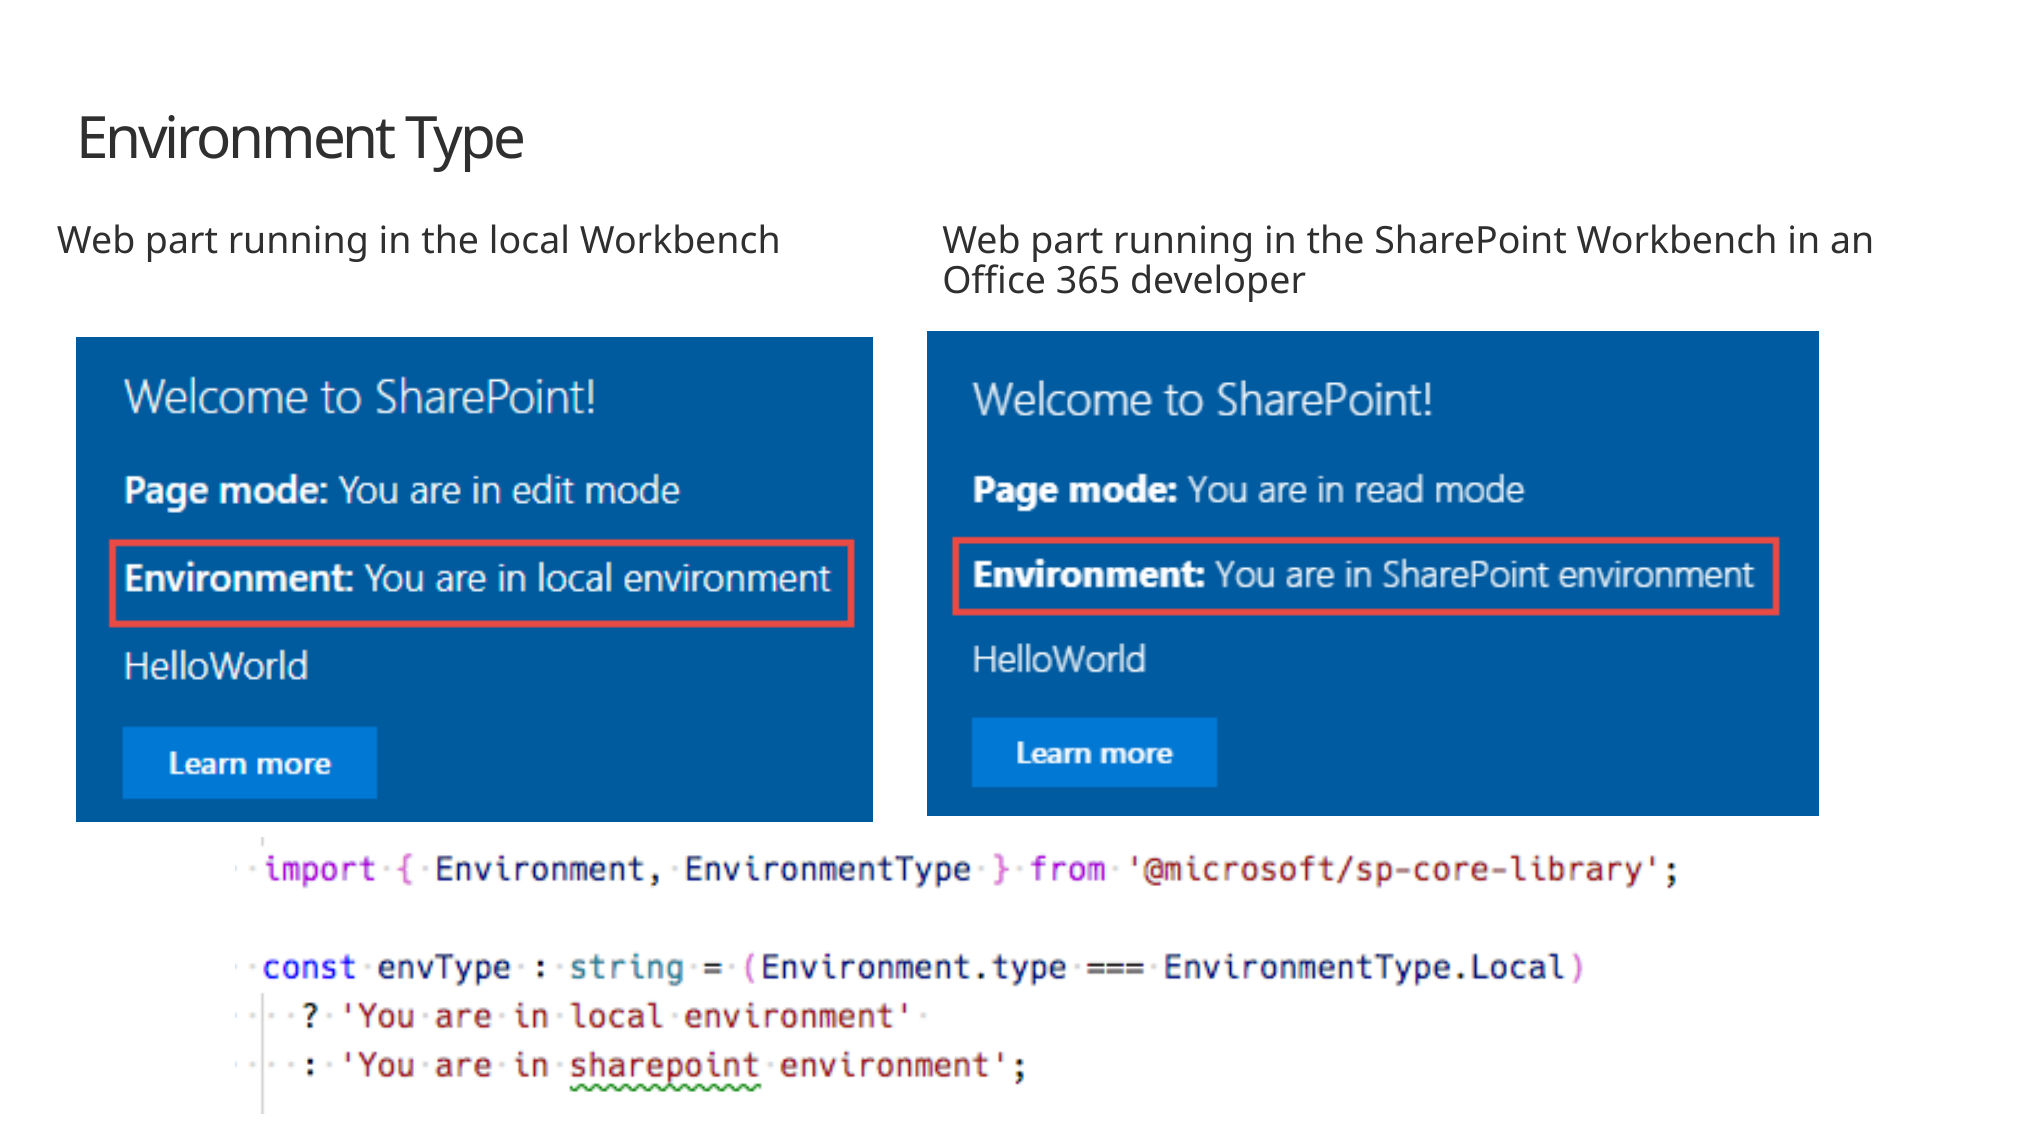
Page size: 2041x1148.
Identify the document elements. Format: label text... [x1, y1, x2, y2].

picture [234, 836, 1704, 1115]
text_box Web part running in the SharePoint Workbench in an Office 365 developer [927, 213, 1996, 309]
picture [76, 337, 873, 822]
text_box Web part running in the local Workbench [42, 213, 797, 269]
title Environment Type [76, 103, 1969, 172]
picture [927, 331, 1819, 816]
